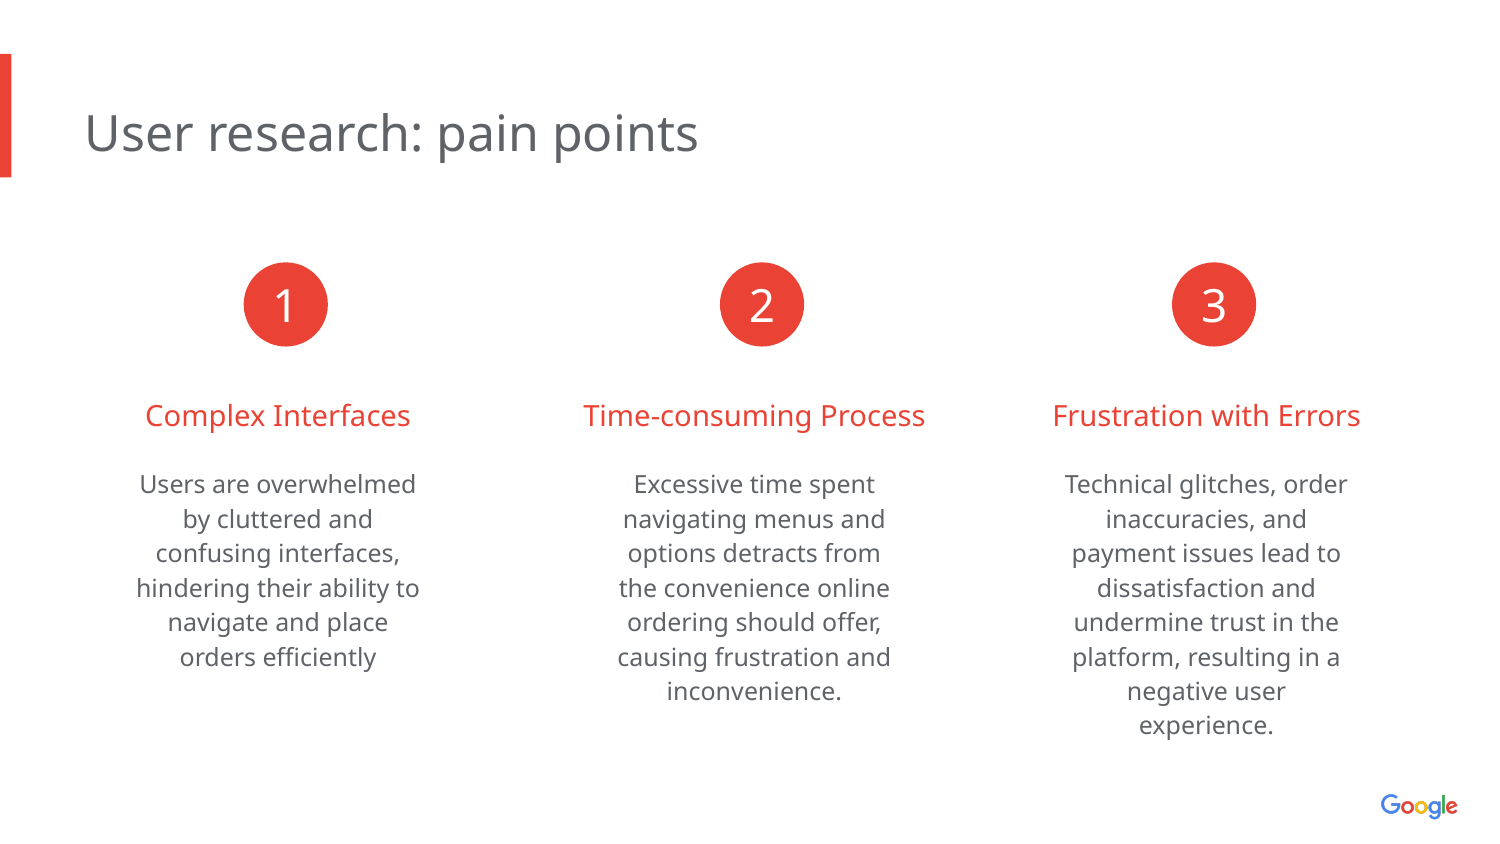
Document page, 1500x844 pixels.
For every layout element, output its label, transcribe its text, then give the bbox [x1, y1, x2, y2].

text_box Frustration with Errors [1038, 365, 1390, 448]
text_box 2 [719, 262, 805, 347]
text_box User research: pain points [84, 85, 1095, 176]
text_box Technical glitches, order inaccuracies, and payment issues lead to dissatisfaction and undermine trust in the platform, resulting in a negative user experience. [1060, 449, 1368, 755]
picture [1381, 794, 1458, 820]
text_box Complex Interfaces [132, 365, 440, 448]
text_box 1 [243, 262, 328, 347]
text_box Time-consuming Process [568, 365, 956, 448]
text_box Users are overwhelmed by cluttered and confusing interfaces, hindering their ability to navigate and place orders efficiently [132, 449, 440, 686]
text_box Excessive time spent navigating menus and options detracts from the convenience online ordering should offer, causing frustration and inconvenience. [608, 449, 916, 721]
text_box 3 [1172, 262, 1257, 347]
